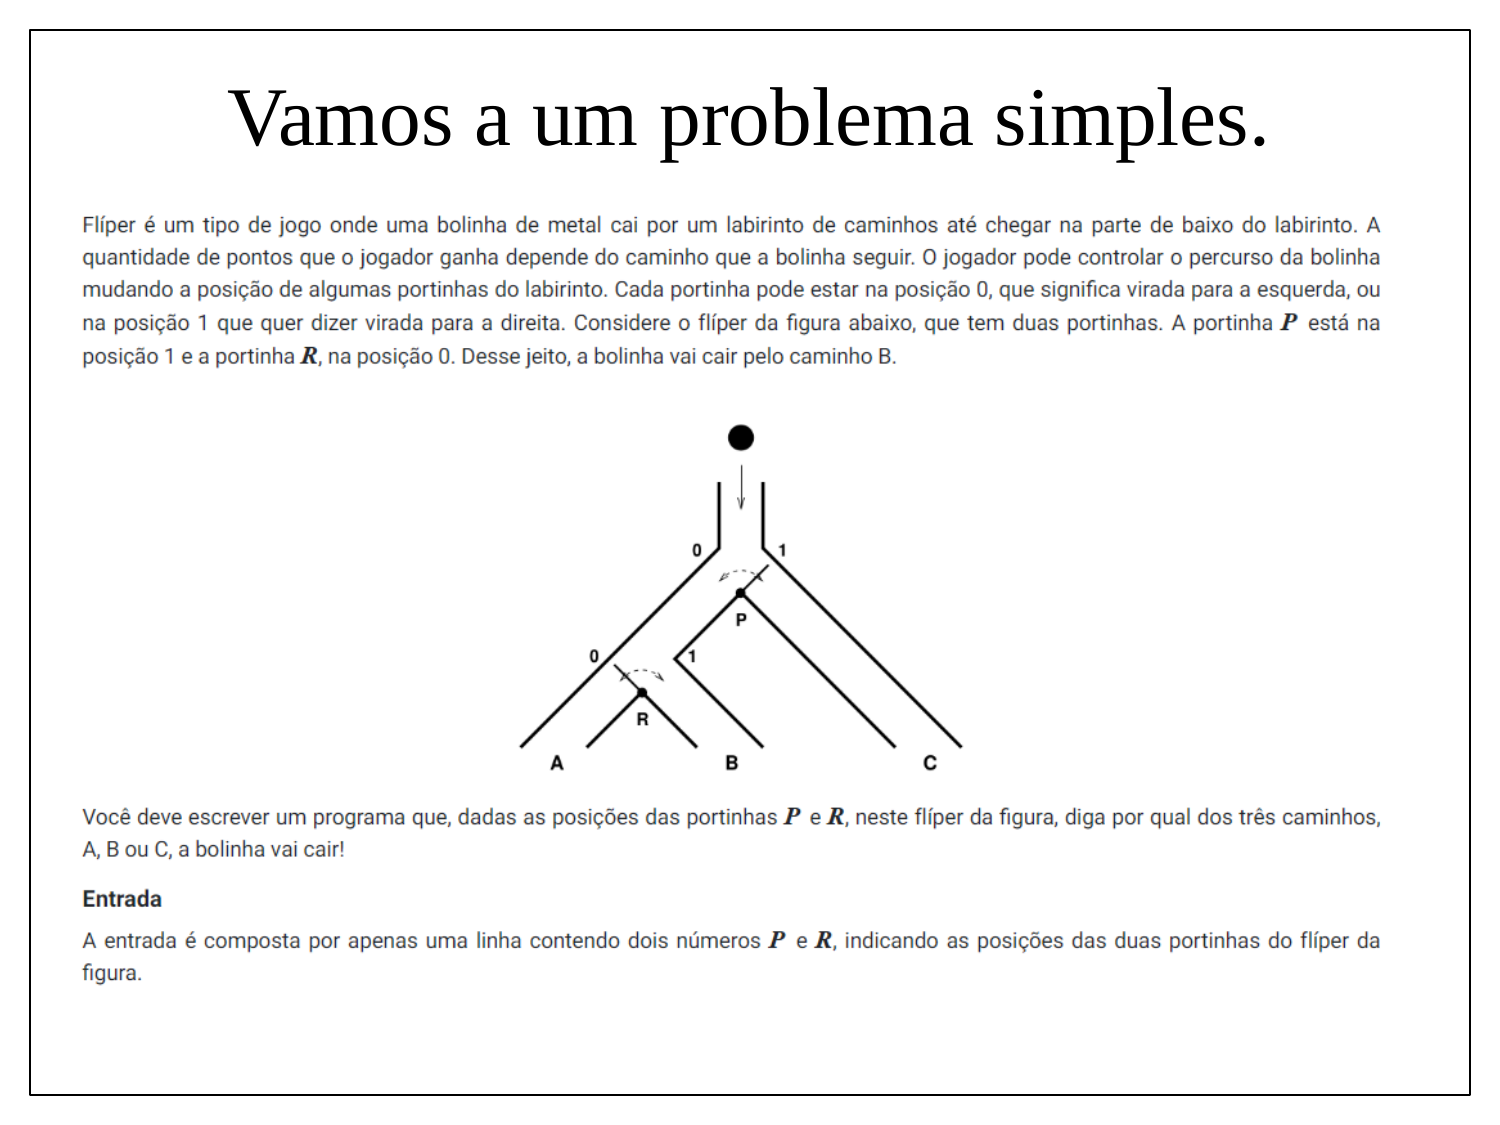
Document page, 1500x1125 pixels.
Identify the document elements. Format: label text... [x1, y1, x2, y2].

text_box Vamos a um problema simples. [111, 54, 1387, 170]
picture [46, 199, 1452, 988]
